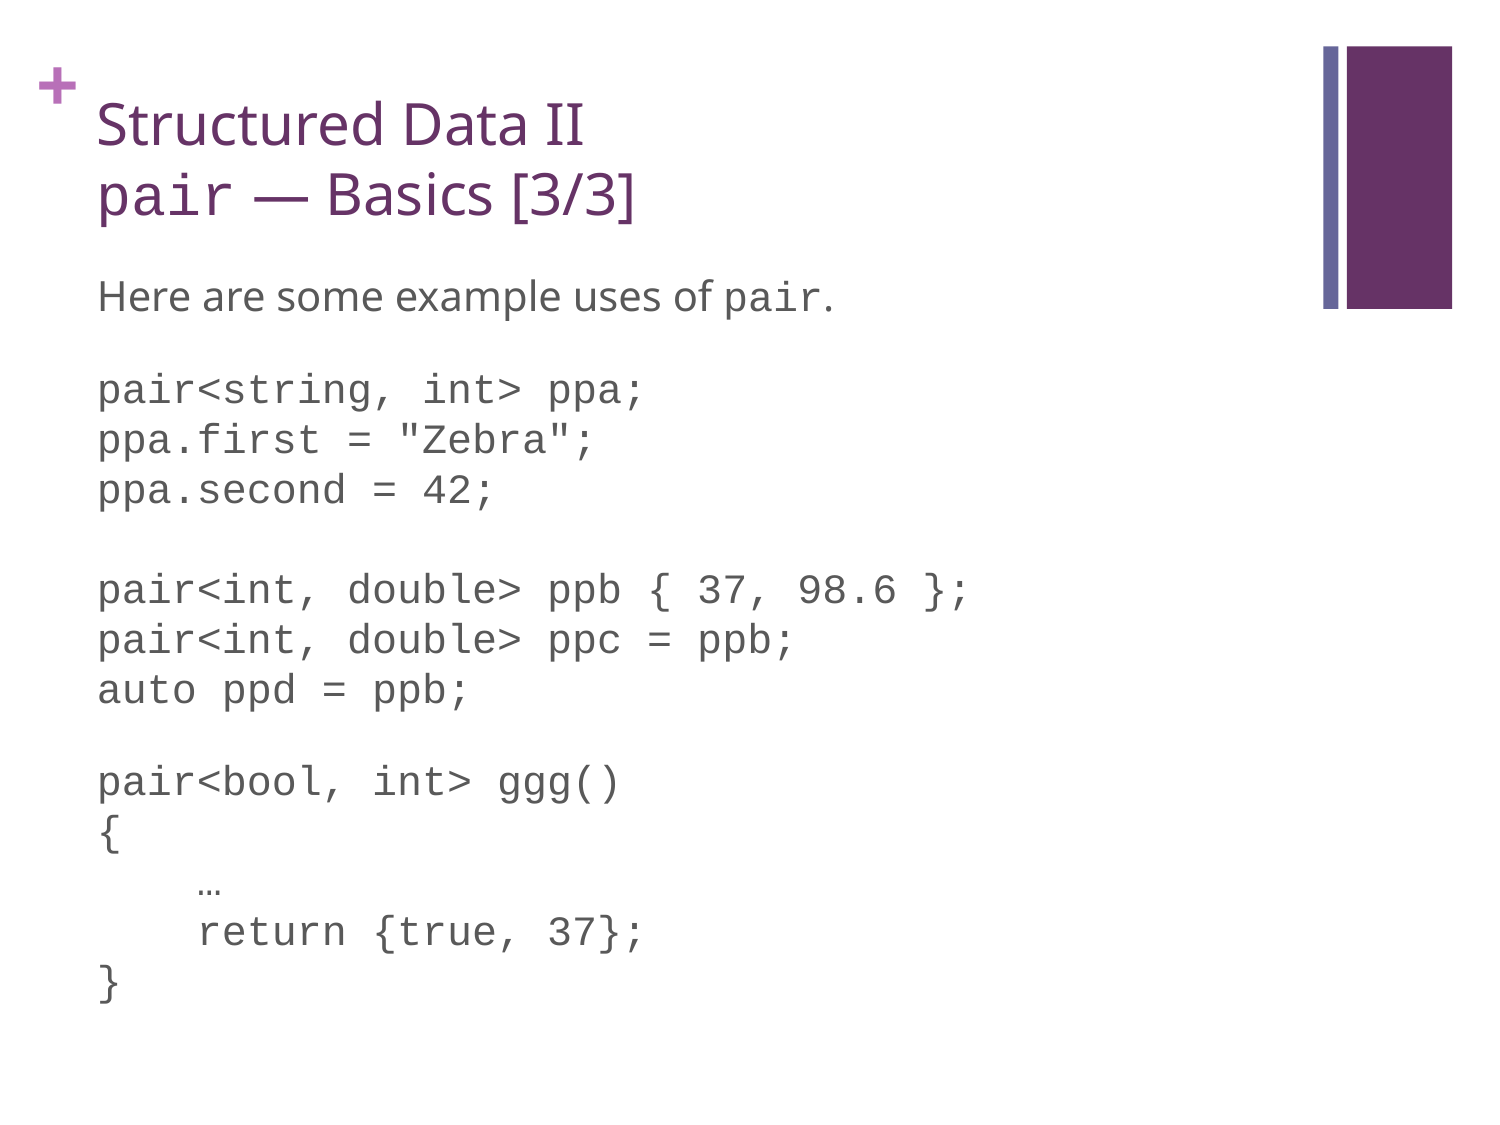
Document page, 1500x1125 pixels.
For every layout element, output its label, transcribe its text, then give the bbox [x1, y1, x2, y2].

title Structured Data II pair — Basics [3/3] [81, 79, 1322, 238]
list Here are some example uses of pair. pair<string, int> ppa; ppa.first = "Zebra"; ppa.second = 42; pair<int, double> ppb { 37, 98.6 }; pair<int, double> ppc = ppb; auto ppd = ppb; pair<bool, int> ggg() { … return {true, 37}; } [81, 262, 1322, 1038]
